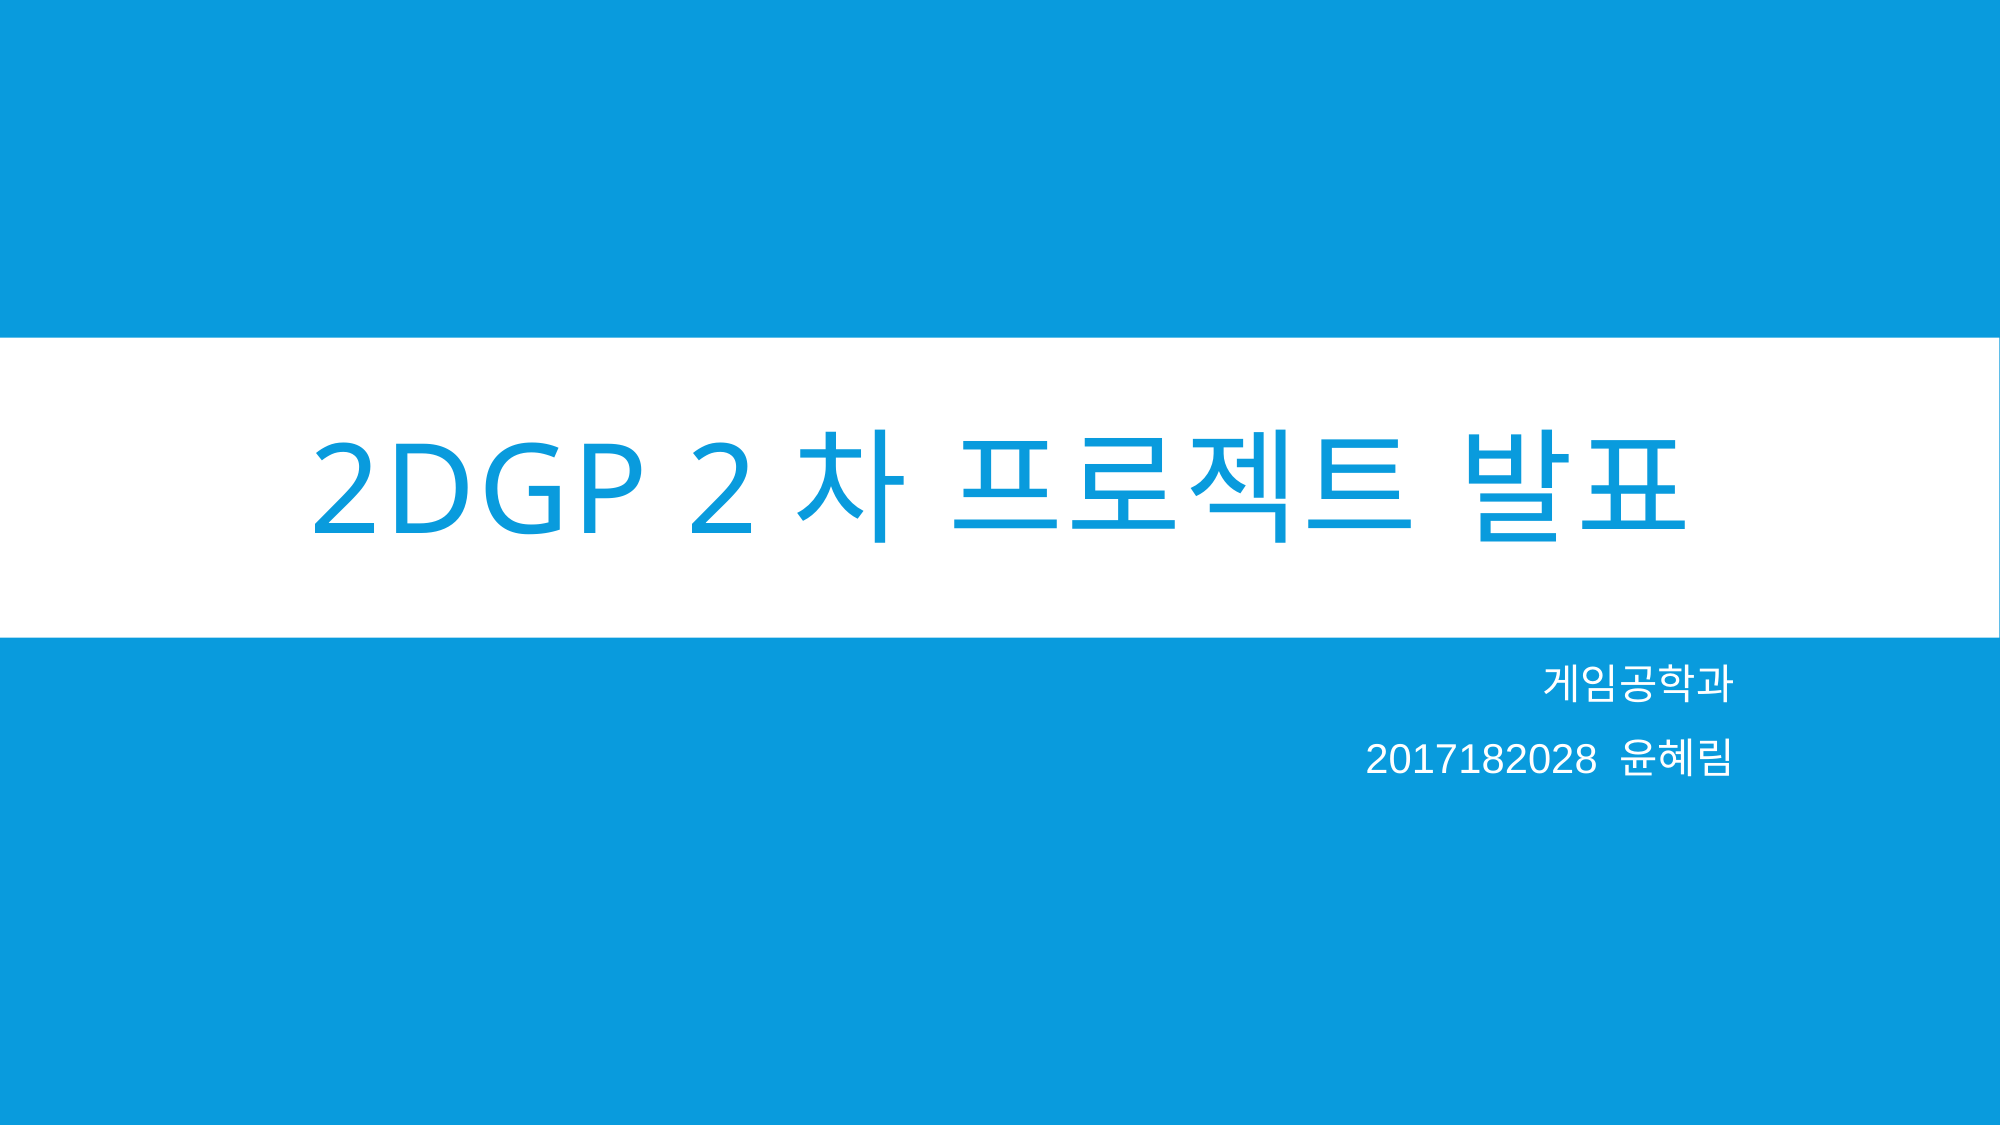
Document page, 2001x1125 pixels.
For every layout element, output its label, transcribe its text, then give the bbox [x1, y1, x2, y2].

subtitle 게임공학과 2017182028 윤혜림 [249, 655, 1750, 871]
title 2DGP 2차 프로젝트 발표 [60, 355, 1942, 641]
